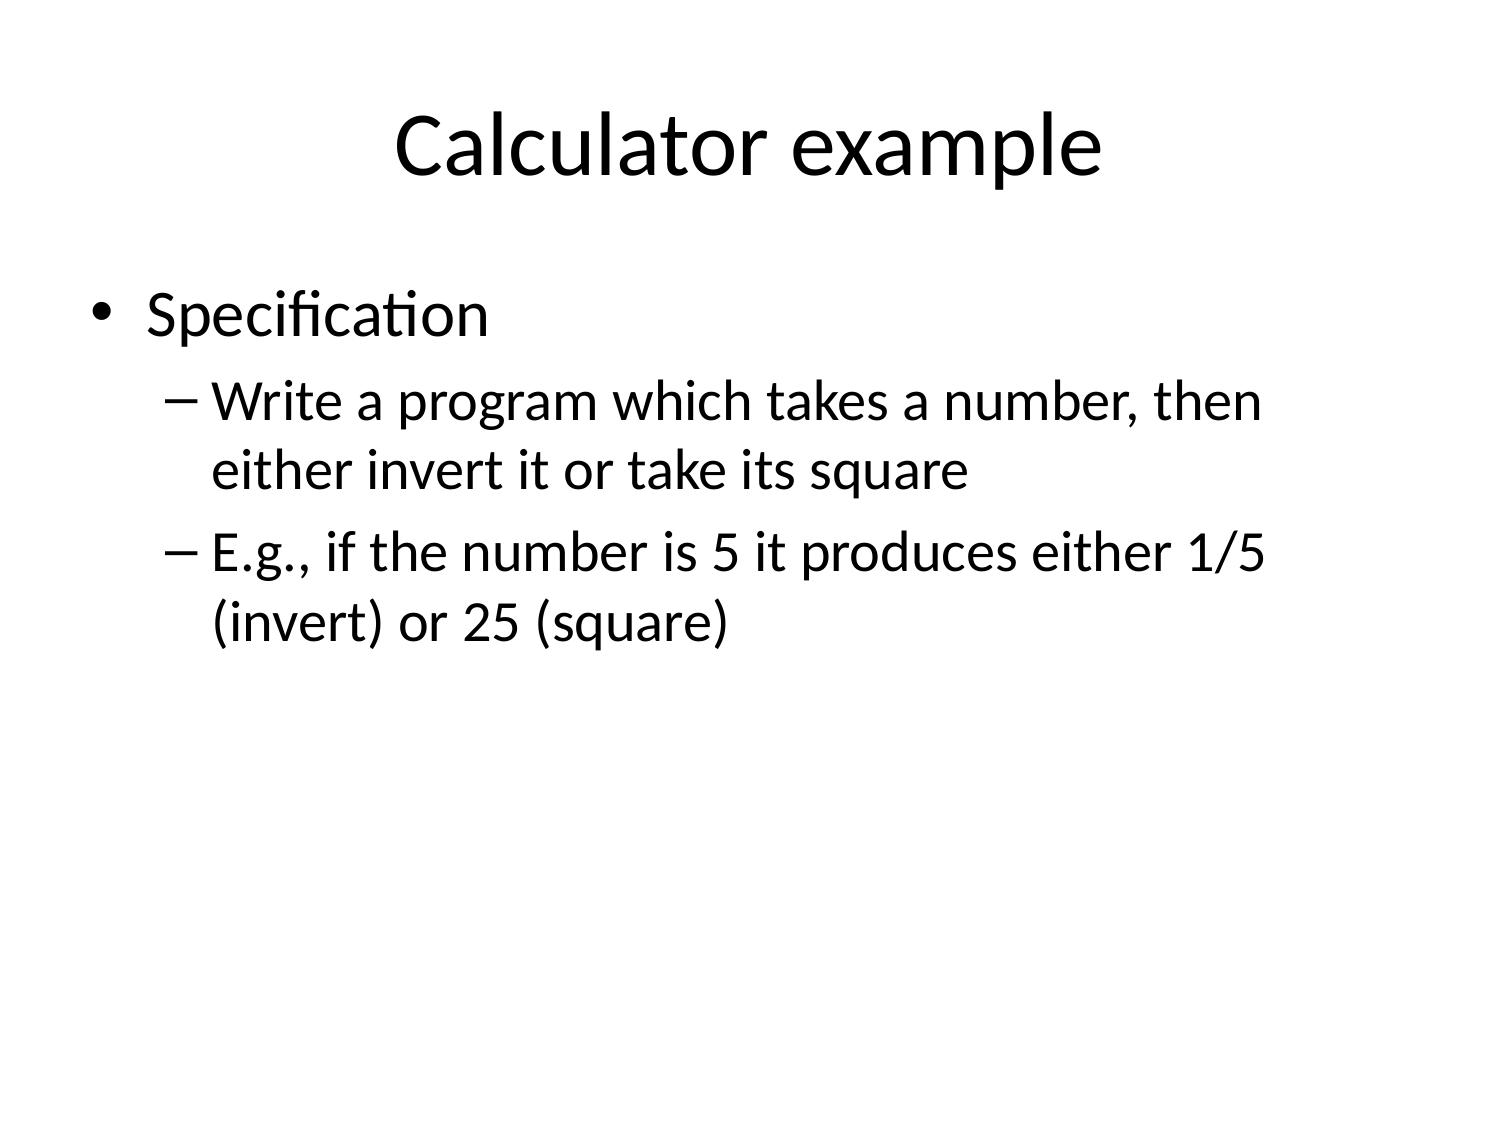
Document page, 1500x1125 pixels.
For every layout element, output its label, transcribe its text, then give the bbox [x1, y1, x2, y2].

title Calculator example [75, 45, 1425, 233]
list Specification Write a program which takes a number, then either invert it or take its square E.g., if the number is 5 it produces either 1/5 (invert) or 25 (square) [75, 262, 1425, 1005]
